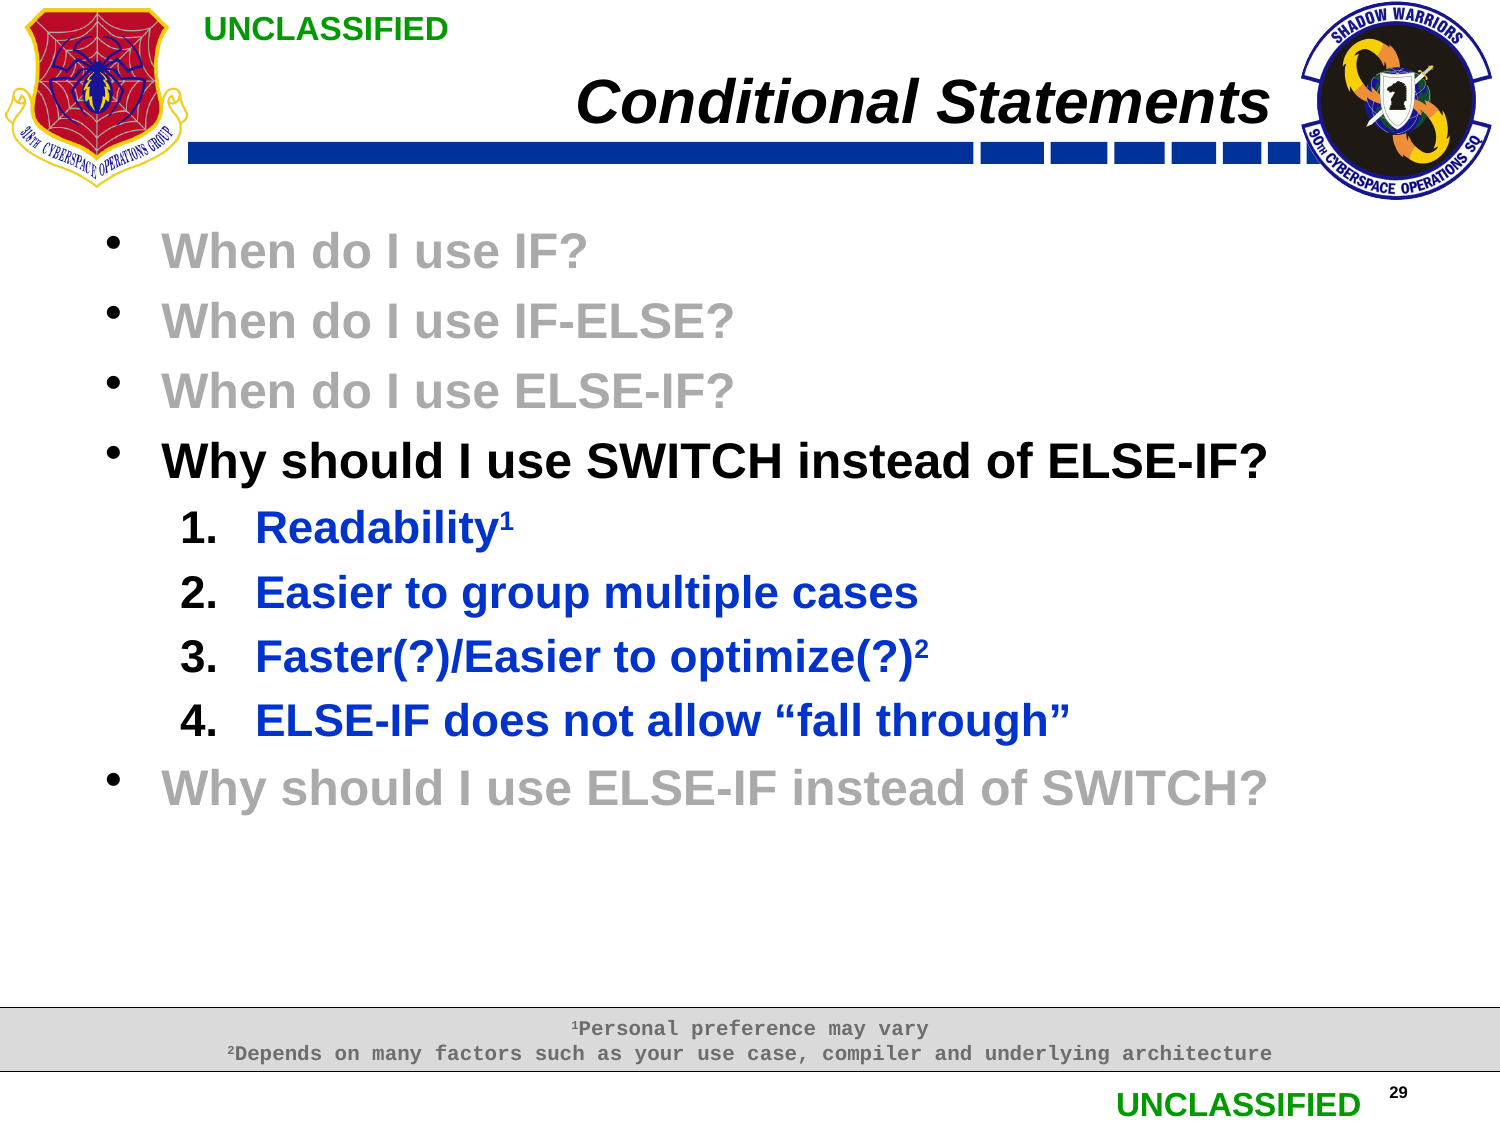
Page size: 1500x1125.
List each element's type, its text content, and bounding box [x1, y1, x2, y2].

picture [5, 8, 188, 188]
list When do I use IF? When do I use IF-ELSE? When do I use ELSE-IF? Why should I use SWITCH instead of ELSE-IF? Readability1 Easier to group multiple cases Faster(?)/Easier to optimize(?)2 ELSE-IF does not allow “fall through” Why should I use ELSE-IF instead of SWITCH? [90, 211, 1453, 989]
title Conditional Statements [249, 51, 1288, 142]
text_box 1Personal preference may vary 2Depends on many factors such as your use case, compiler and underlying architecture [0, 1007, 1500, 1072]
picture [1300, 1, 1493, 200]
